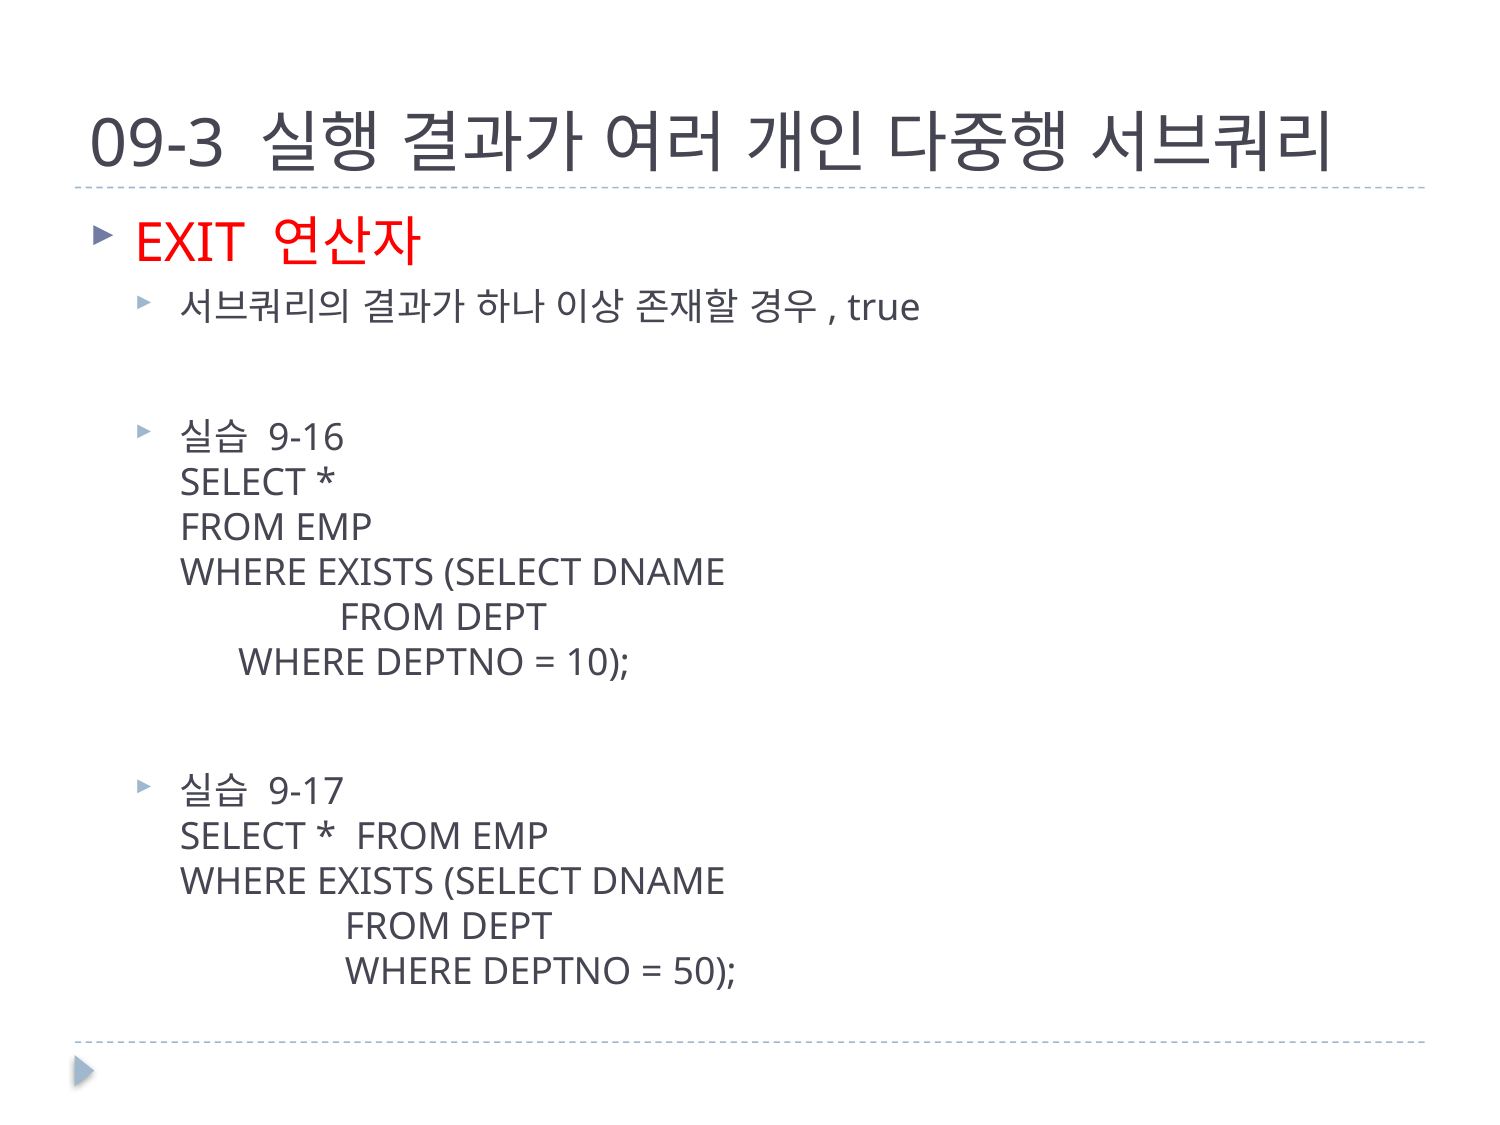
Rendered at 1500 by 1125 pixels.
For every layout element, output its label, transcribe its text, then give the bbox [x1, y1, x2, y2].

list EXIT 연산자 서브쿼리의 결과가 하나 이상 존재할 경우, true 실습 9-16 SELECT * FROM EMP WHERE EXISTS (SELECT DNAME FROM DEPT WHERE DEPTNO = 10); 실습 9-17 SELECT * FROM EMP WHERE EXISTS (SELECT DNAME FROM DEPT WHERE DEPTNO = 50); [75, 200, 1425, 1010]
title 09-3 실행 결과가 여러 개인 다중행 서브쿼리 [75, 24, 1425, 188]
